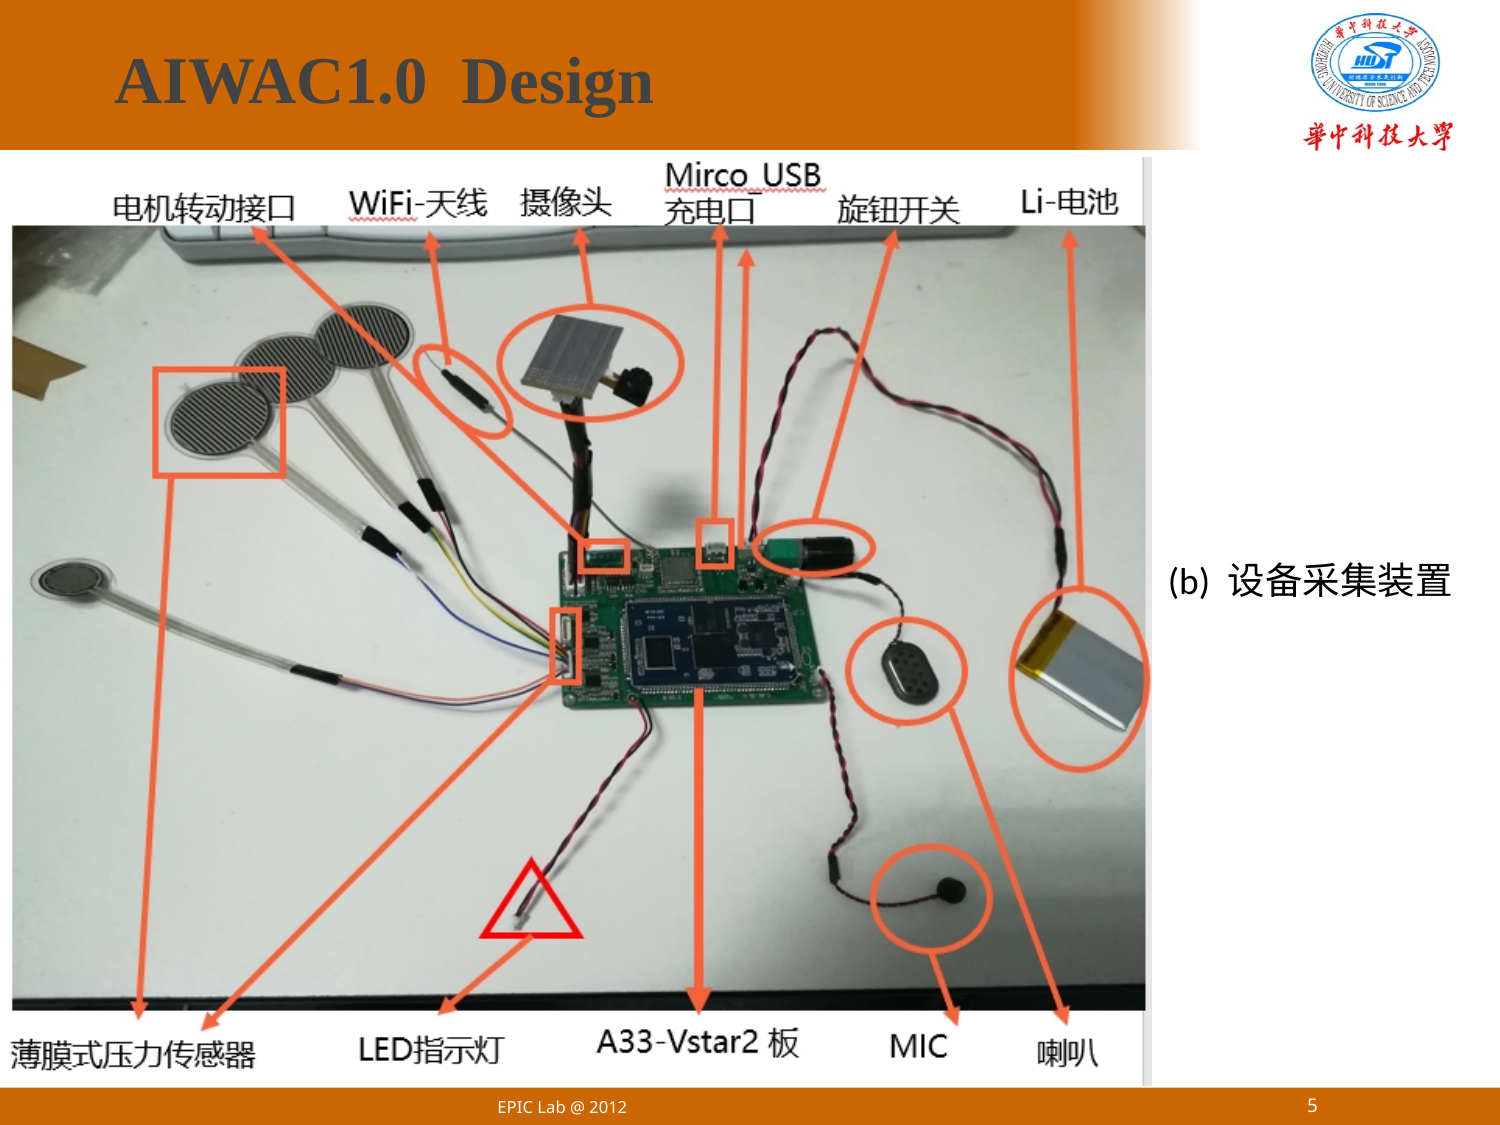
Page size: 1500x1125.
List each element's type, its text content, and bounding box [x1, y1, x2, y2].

slide_number 5 [1124, 1087, 1500, 1125]
text_box AIWAC1.0 Design [99, 29, 1075, 125]
text_box (b) 设备采集装置 [1155, 549, 1473, 610]
picture [1303, 13, 1453, 151]
picture [0, 157, 1152, 1087]
footer EPIC Lab @ 2012 [0, 1094, 1124, 1125]
